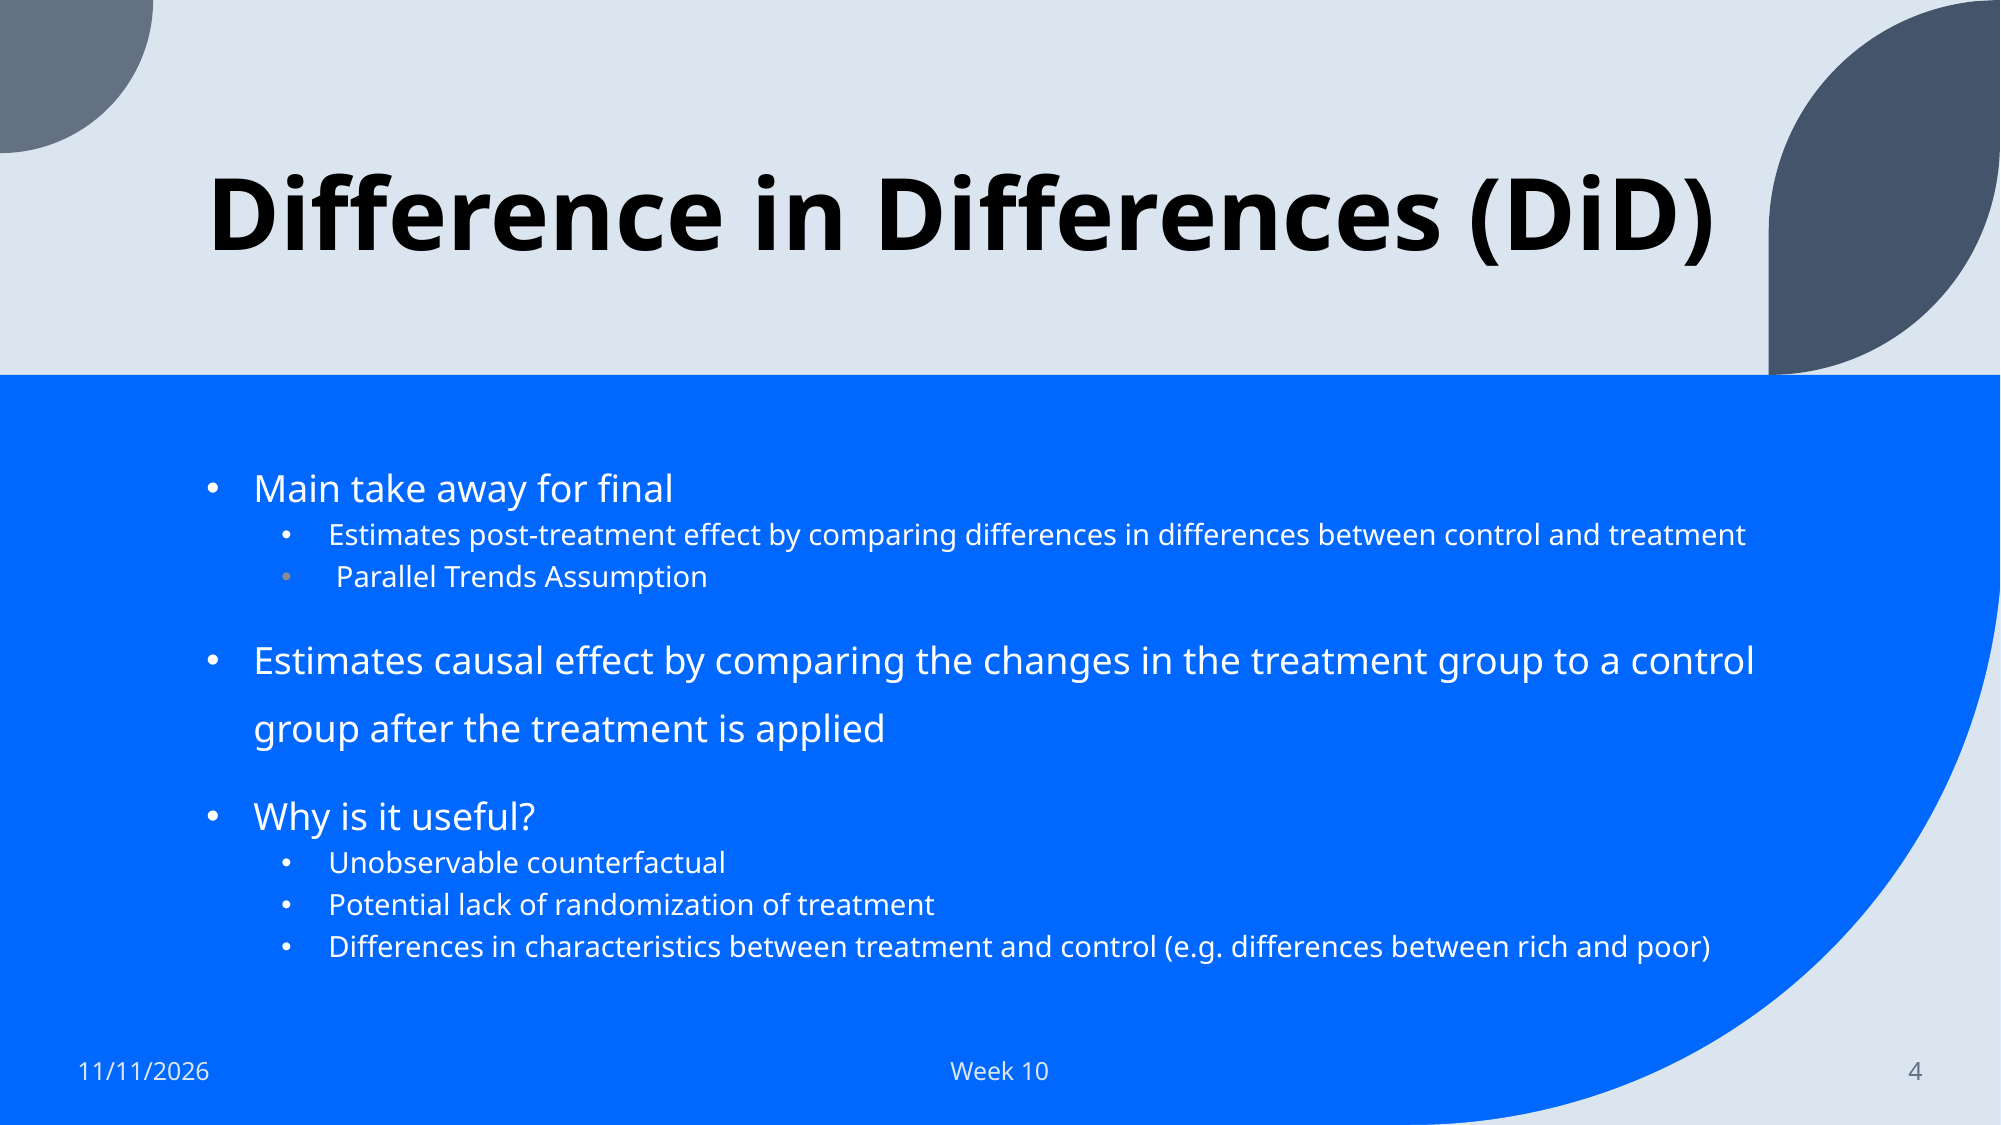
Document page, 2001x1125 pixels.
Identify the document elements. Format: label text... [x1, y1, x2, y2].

slide_number 4 [1674, 1042, 1938, 1103]
footer Week 10 [662, 1042, 1338, 1103]
list Main take away for final Estimates post-treatment effect by comparing differences in differences between control and treatment Parallel Trends Assumption Estimates causal effect by comparing the changes in the treatment group to a control group after the treatment is applied Why is it useful? Unobservable counterfactual Potential lack of randomization of treatment Differences in characteristics between treatment and control (e.g. differences between rich and poor) [191, 435, 1796, 999]
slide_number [62, 1042, 513, 1103]
title Difference in Differences (DiD) [191, 62, 1796, 280]
